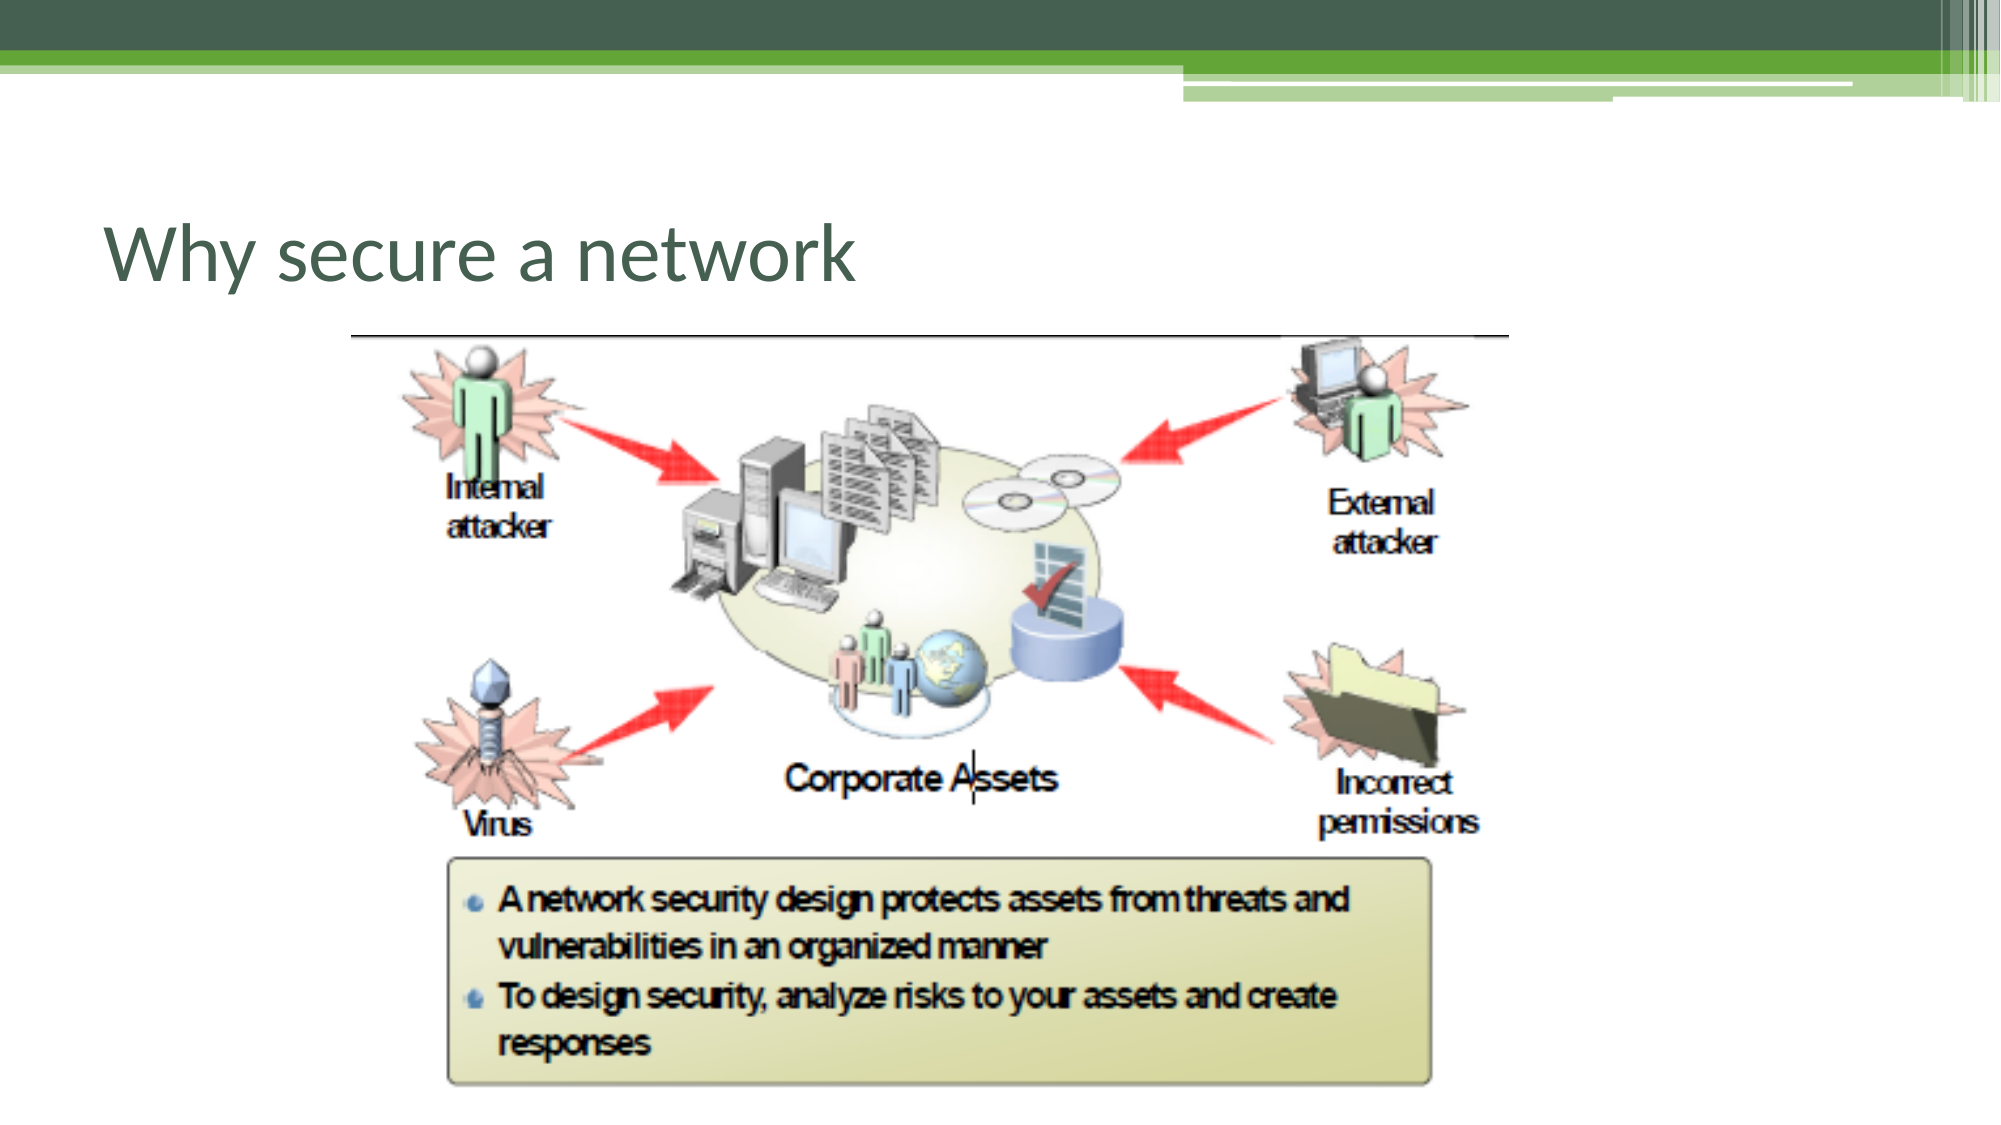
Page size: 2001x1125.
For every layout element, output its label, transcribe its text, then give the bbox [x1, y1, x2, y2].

picture [351, 335, 1509, 1098]
title Why secure a network [88, 160, 1889, 336]
